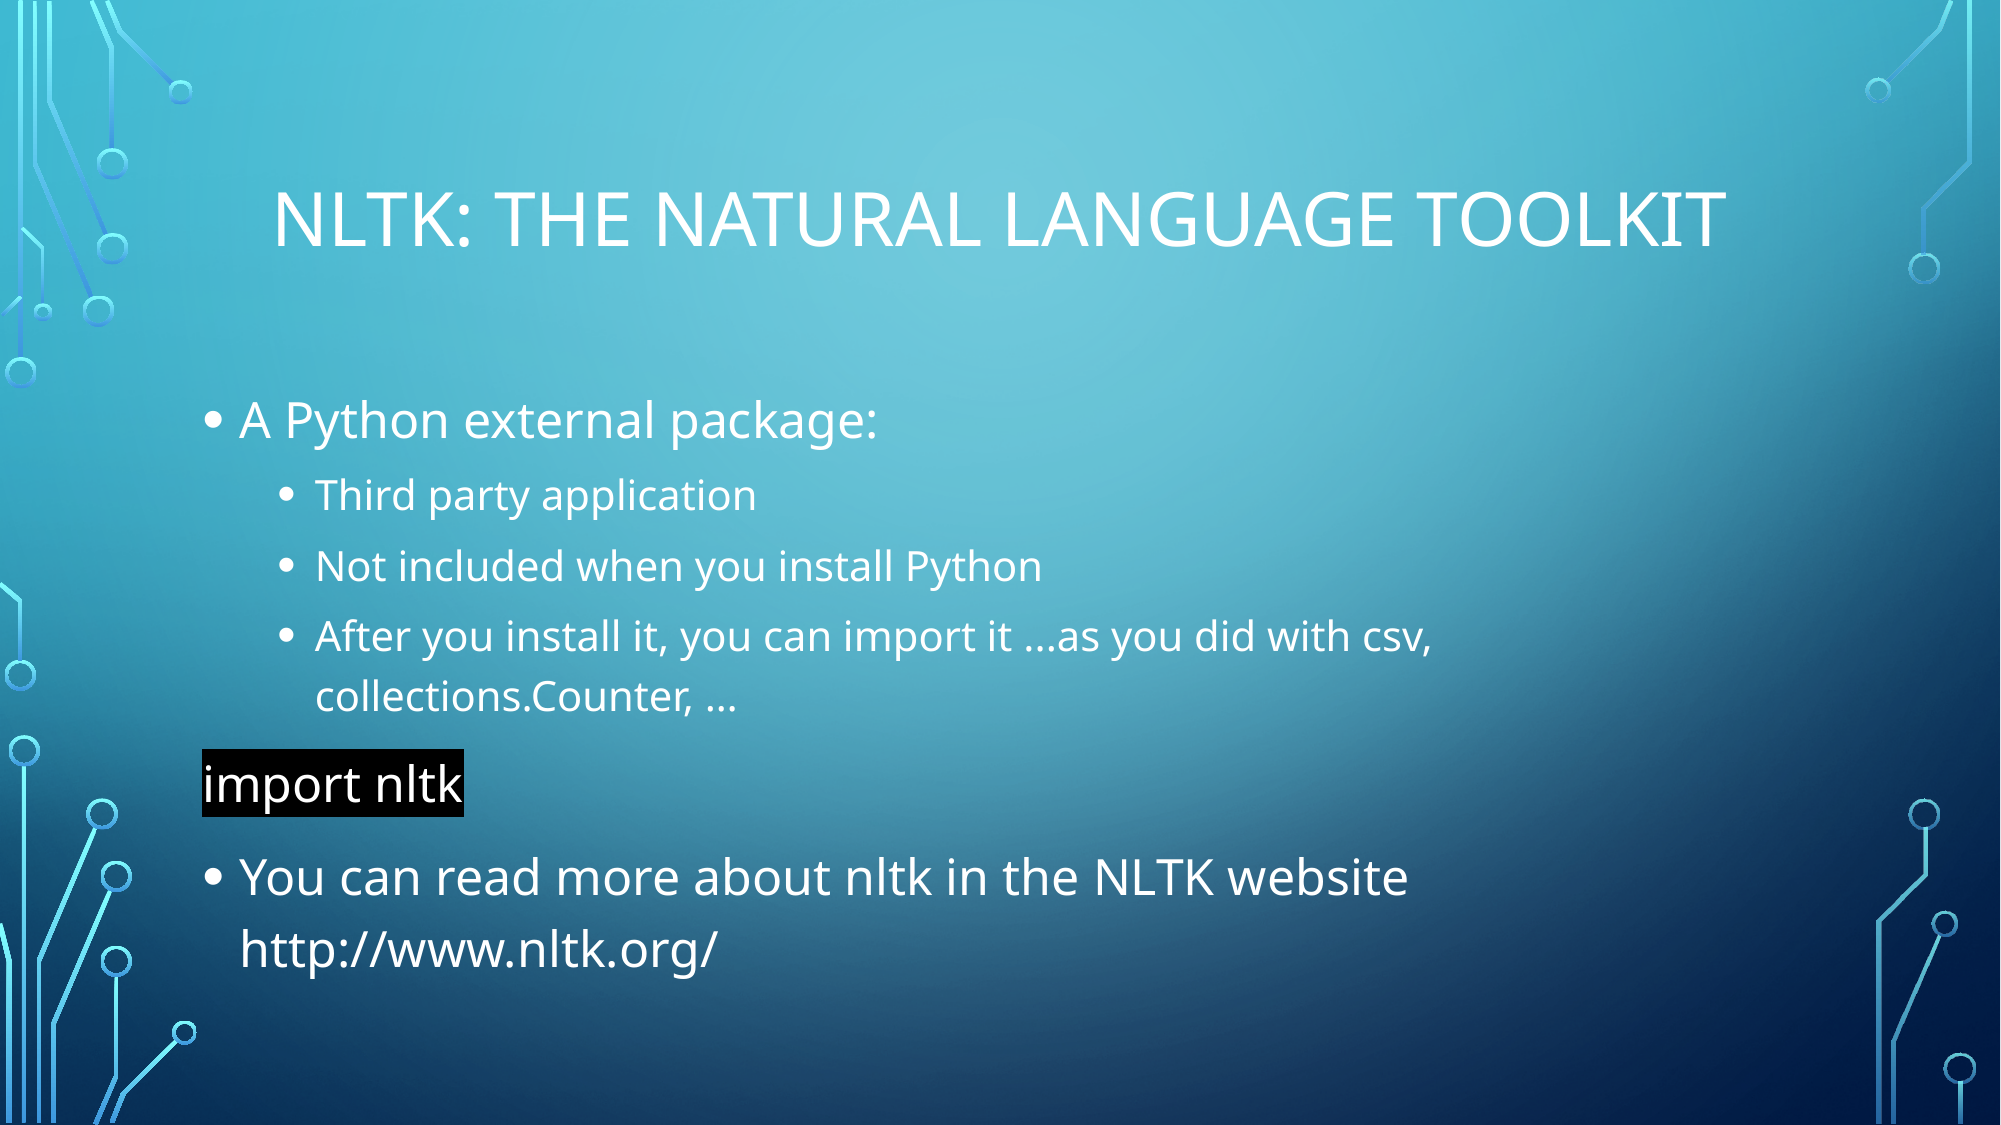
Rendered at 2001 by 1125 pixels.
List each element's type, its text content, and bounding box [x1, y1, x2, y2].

list A Python external package: Third party application Not included when you install Python After you install it, you can import it ...as you did with csv, collections.Counter, … import nltk You can read more about nltk in the NLTK website http://www.nltk.org/ [187, 369, 1813, 950]
title NLTK: The Natural Language Toolkit [187, 101, 1813, 344]
